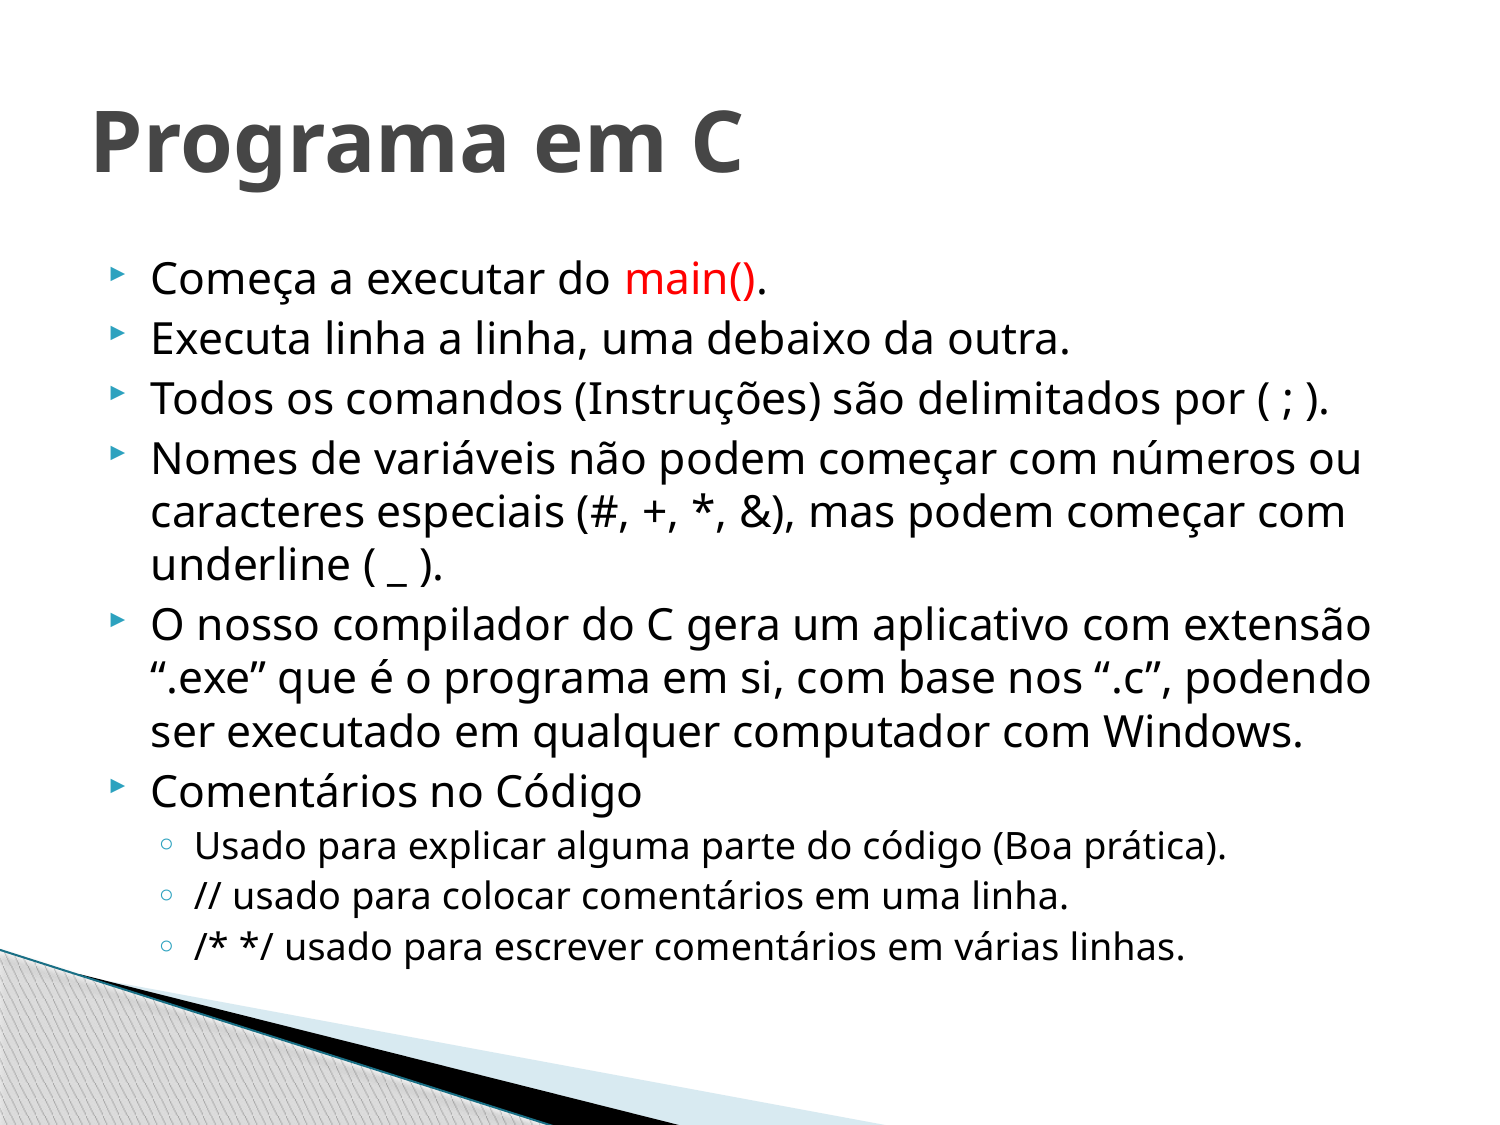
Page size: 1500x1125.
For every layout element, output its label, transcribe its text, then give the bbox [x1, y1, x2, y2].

list Começa a executar do main(). Executa linha a linha, uma debaixo da outra. Todos os comandos (Instruções) são delimitados por ( ; ). Nomes de variáveis não podem começar com números ou caracteres especiais (#, +, *, &), mas podem começar com underline ( _ ). O nosso compilador do C gera um aplicativo com extensão “.exe” que é o programa em si, com base nos “.c”, podendo ser executado em qualquer computador com Windows. Comentários no Código Usado para explicar alguma parte do código (Boa prática). // usado para colocar comentários em uma linha. /* */ usado para escrever comentários em várias linhas. [75, 243, 1425, 986]
title Programa em C [75, 45, 1425, 233]
